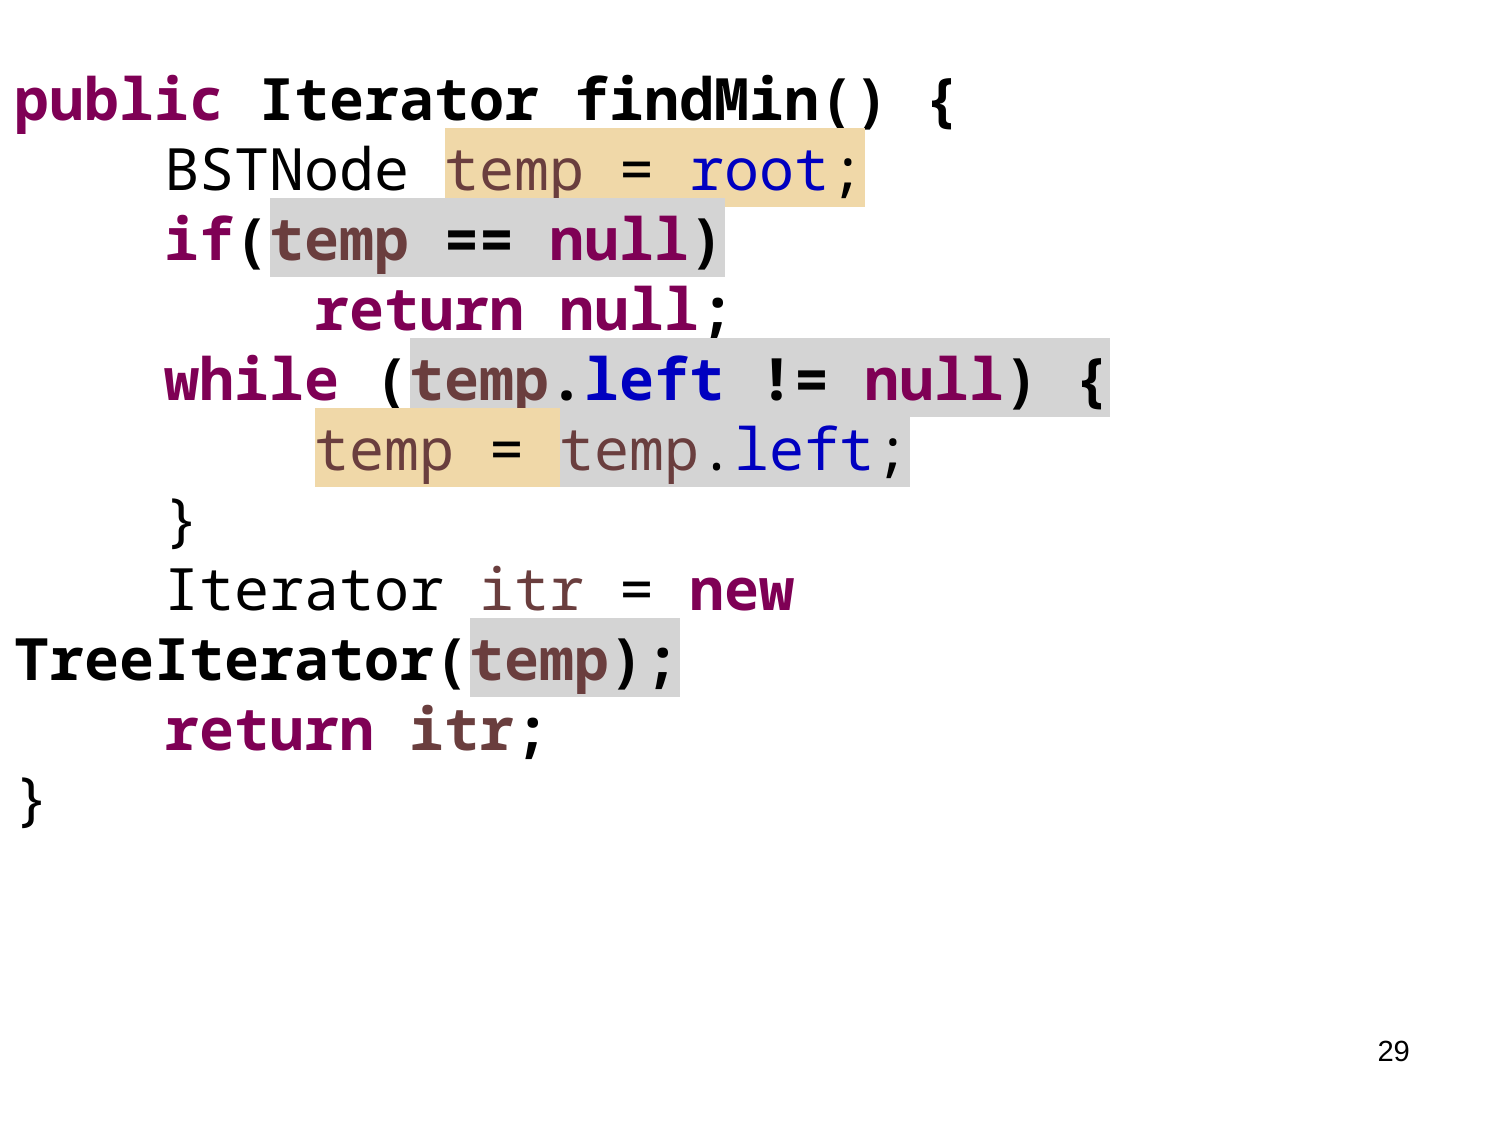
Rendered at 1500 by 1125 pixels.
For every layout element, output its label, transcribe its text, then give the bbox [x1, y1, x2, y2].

slide_number 29 [1074, 1024, 1426, 1103]
text_box public Iterator findMin() { BSTNode temp = root; if(temp == null) return null; while (temp.left != null) { temp = temp.left; } Iterator itr = new TreeIterator(temp); return itr; } [0, 54, 1471, 840]
